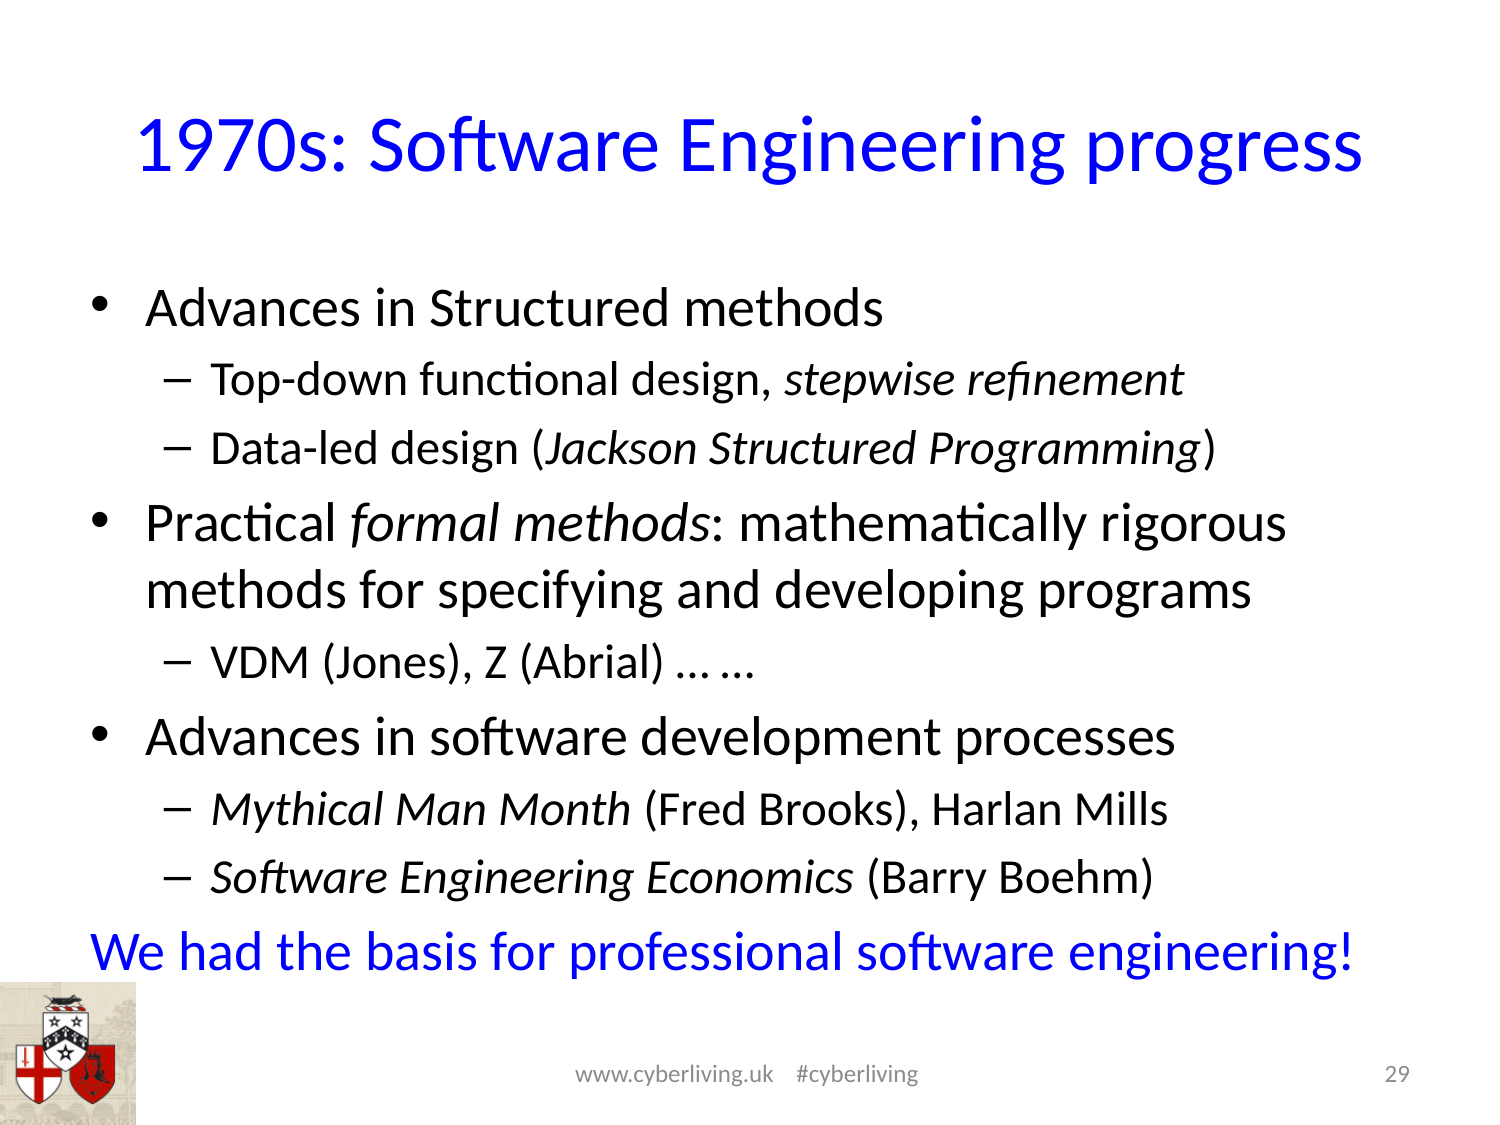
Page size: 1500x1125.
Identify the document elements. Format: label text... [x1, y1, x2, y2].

picture [0, 982, 136, 1125]
footer www.cyberliving.uk #cyberliving [512, 1042, 988, 1103]
slide_number 29 [1074, 1042, 1425, 1103]
list Advances in Structured methods Top-down functional design, stepwise refinement Data-led design (Jackson Structured Programming) Practical formal methods: mathematically rigorous methods for specifying and developing programs VDM (Jones), Z (Abrial) … … Advances in software development processes Mythical Man Month (Fred Brooks), Harlan Mills Software Engineering Economics (Barry Boehm) We had the basis for professional software engineering! [75, 262, 1425, 1005]
title 1970s: Software Engineering progress [75, 45, 1425, 233]
